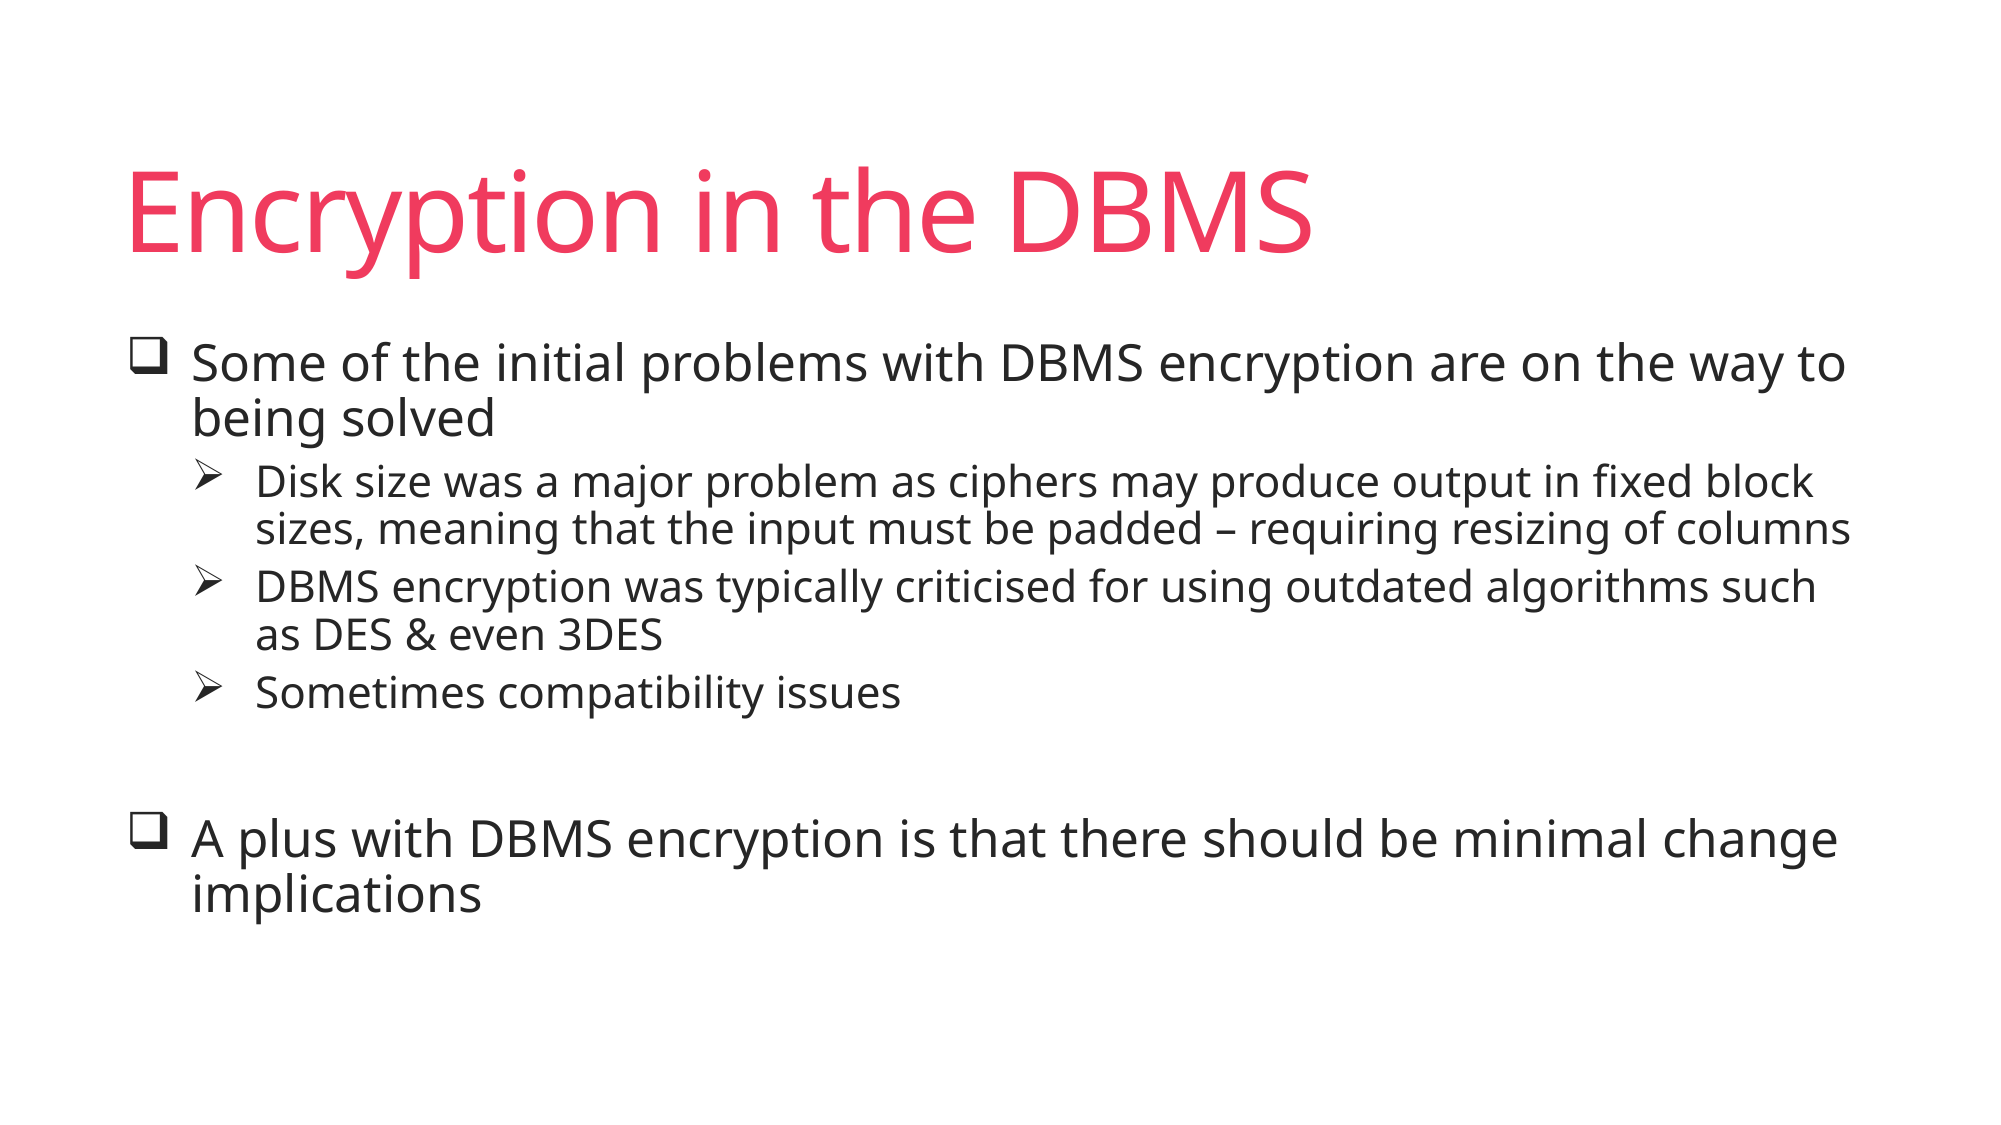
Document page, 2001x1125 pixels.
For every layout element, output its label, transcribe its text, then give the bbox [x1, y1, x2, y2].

list Some of the initial problems with DBMS encryption are on the way to being solved Disk size was a major problem as ciphers may produce output in fixed block sizes, meaning that the input must be padded – requiring resizing of columns DBMS encryption was typically criticised for using outdated algorithms such as DES & even 3DES Sometimes compatibility issues A plus with DBMS encryption is that there should be minimal change implications [111, 329, 1876, 948]
title Encryption in the DBMS [107, 81, 1875, 354]
